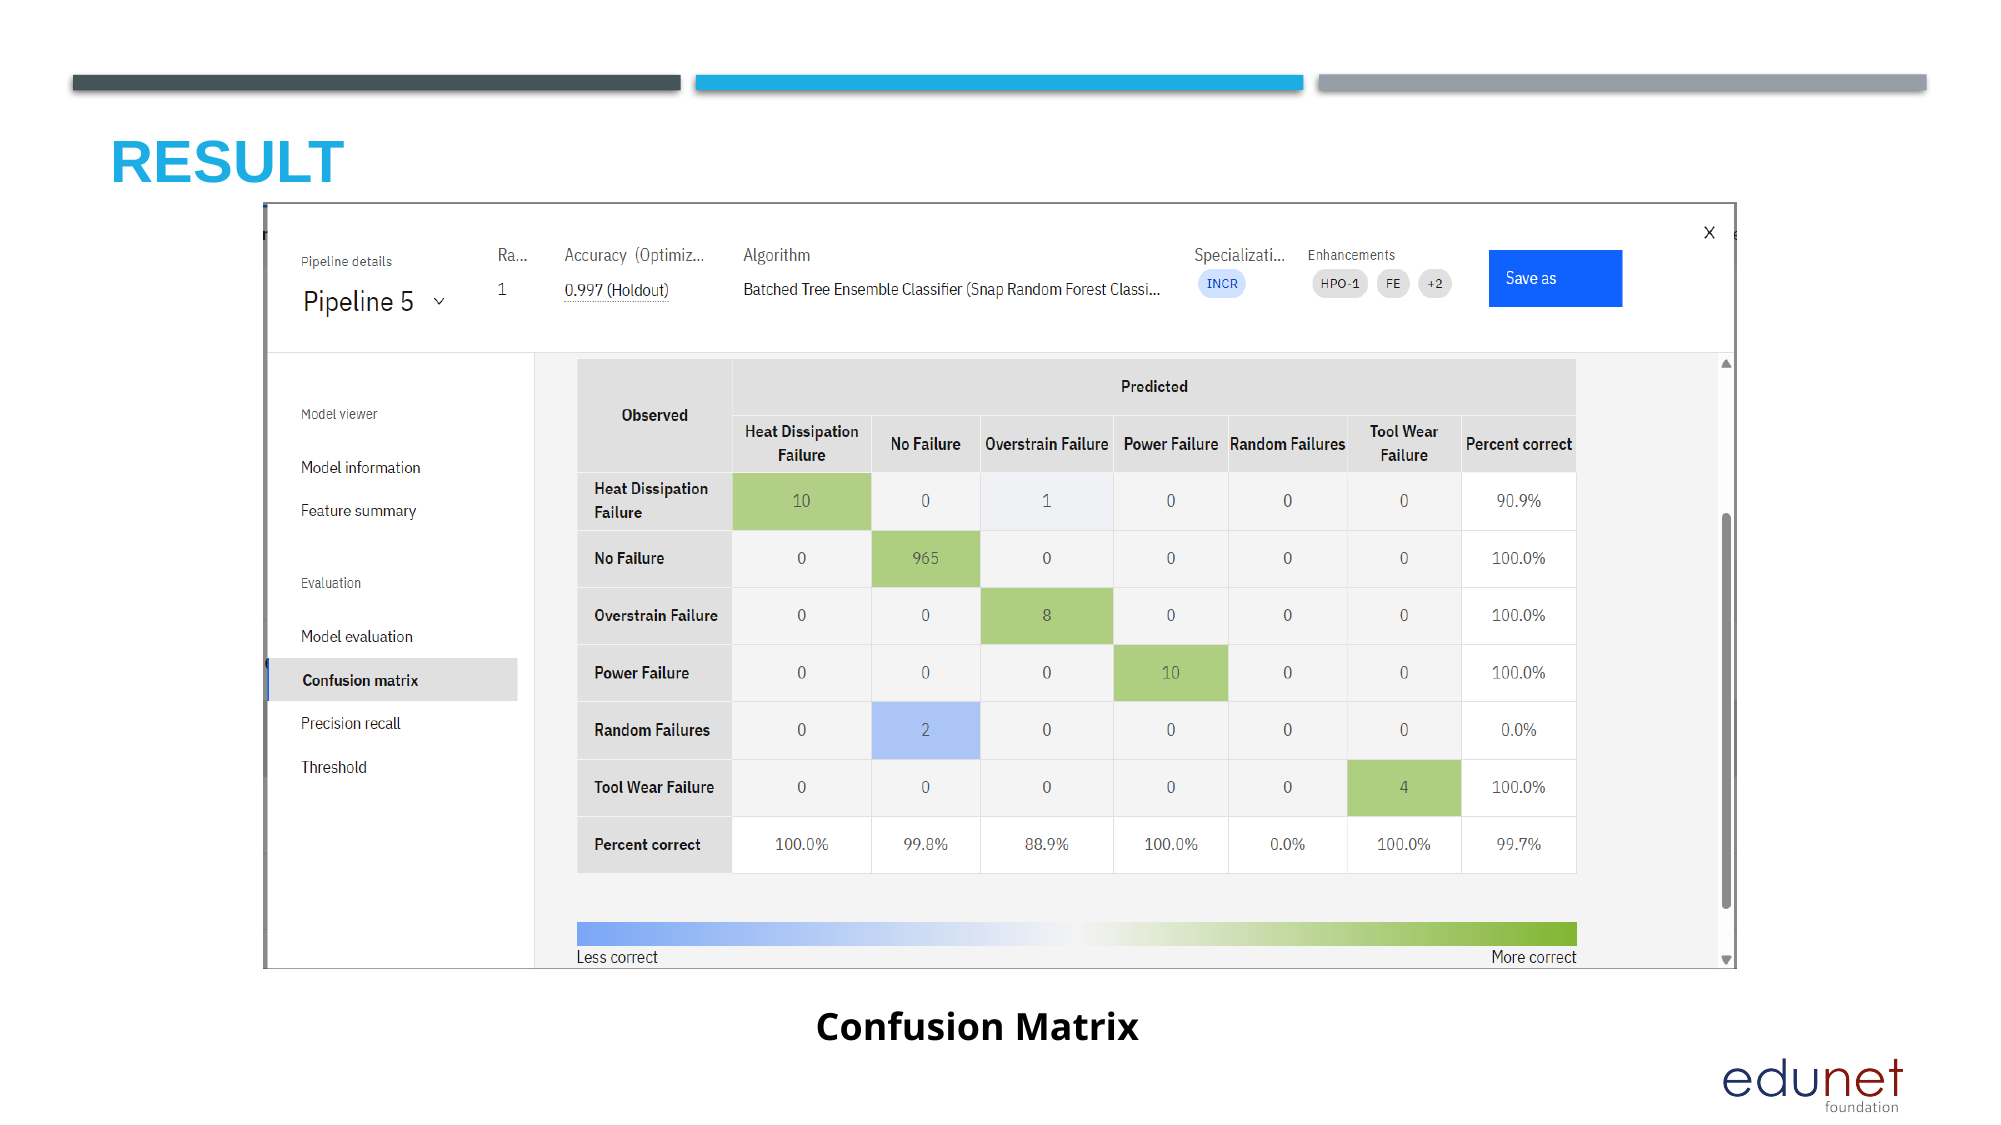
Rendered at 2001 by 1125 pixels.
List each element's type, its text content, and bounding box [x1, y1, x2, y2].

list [263, 201, 1737, 970]
picture [1719, 1056, 1905, 1116]
text_box Confusion Matrix [477, 995, 1478, 1055]
title Result [95, 115, 1905, 203]
